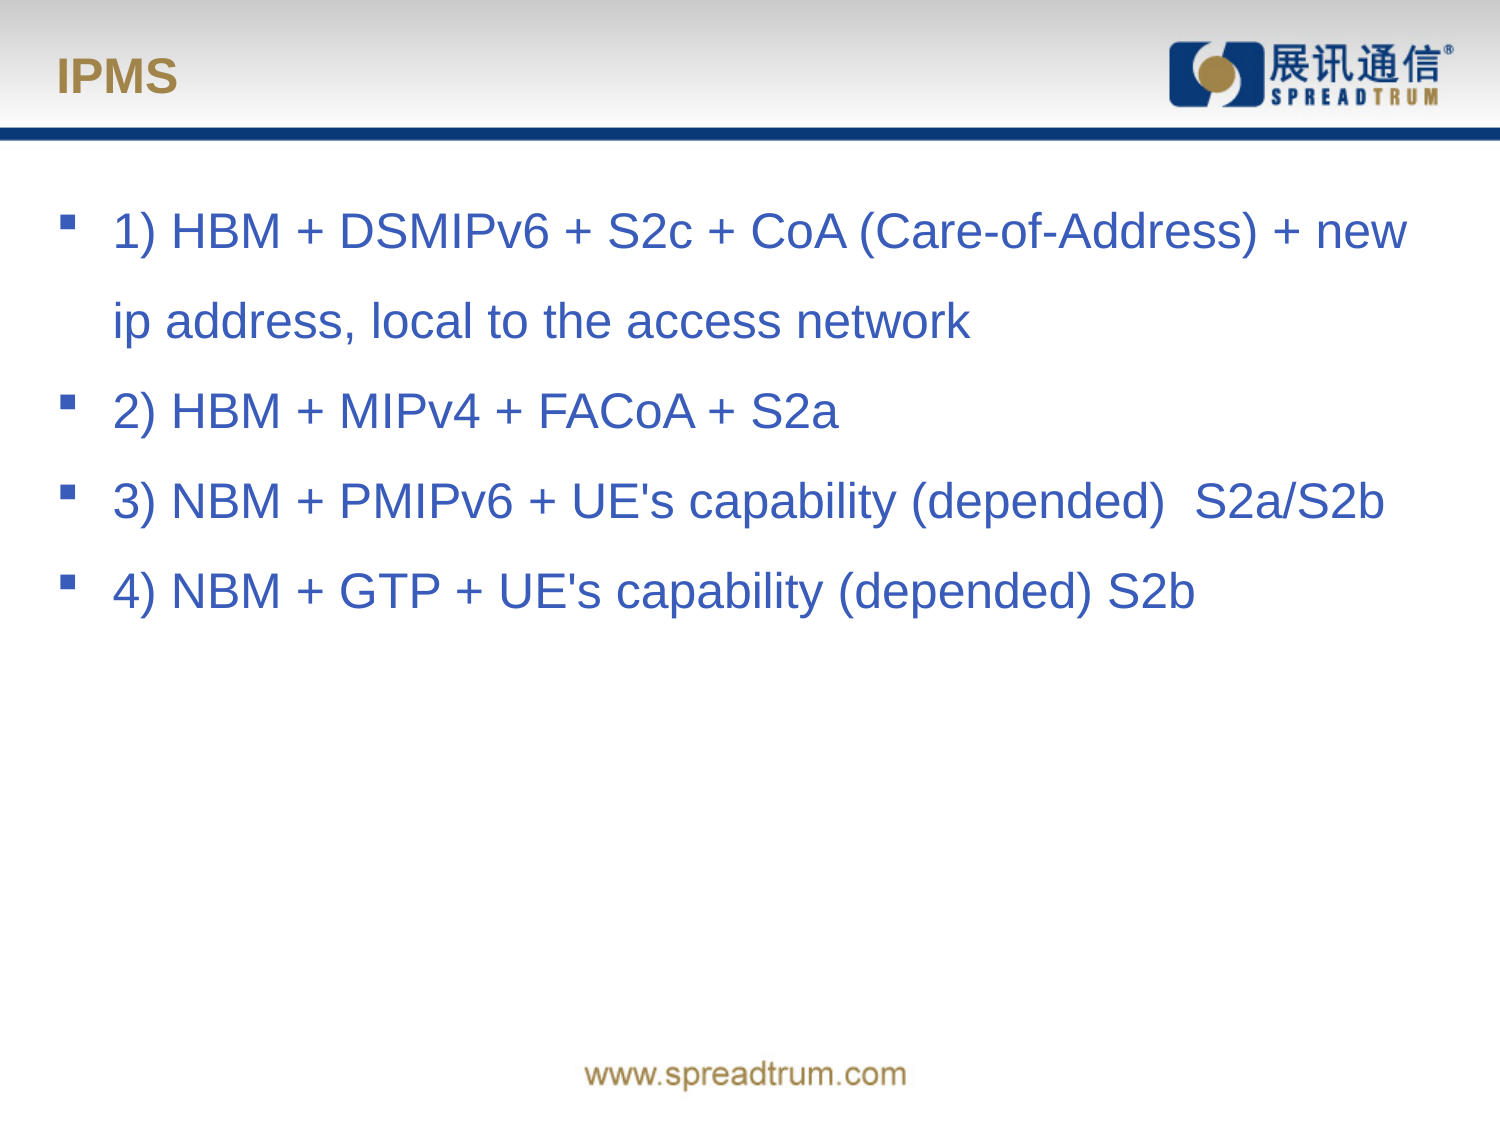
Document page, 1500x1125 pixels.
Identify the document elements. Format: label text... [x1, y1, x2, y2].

title IPMS [40, 18, 1040, 130]
picture [0, 0, 1500, 1125]
list 1) HBM + DSMIPv6 + S2c + CoA (Care-of-Address) + new ip address, local to the access network 2) HBM + MIPv4 + FACoA + S2a 3) NBM + PMIPv6 + UE's capability (depended) S2a/S2b 4) NBM + GTP + UE's capability (depended) S2b [40, 160, 1448, 1053]
